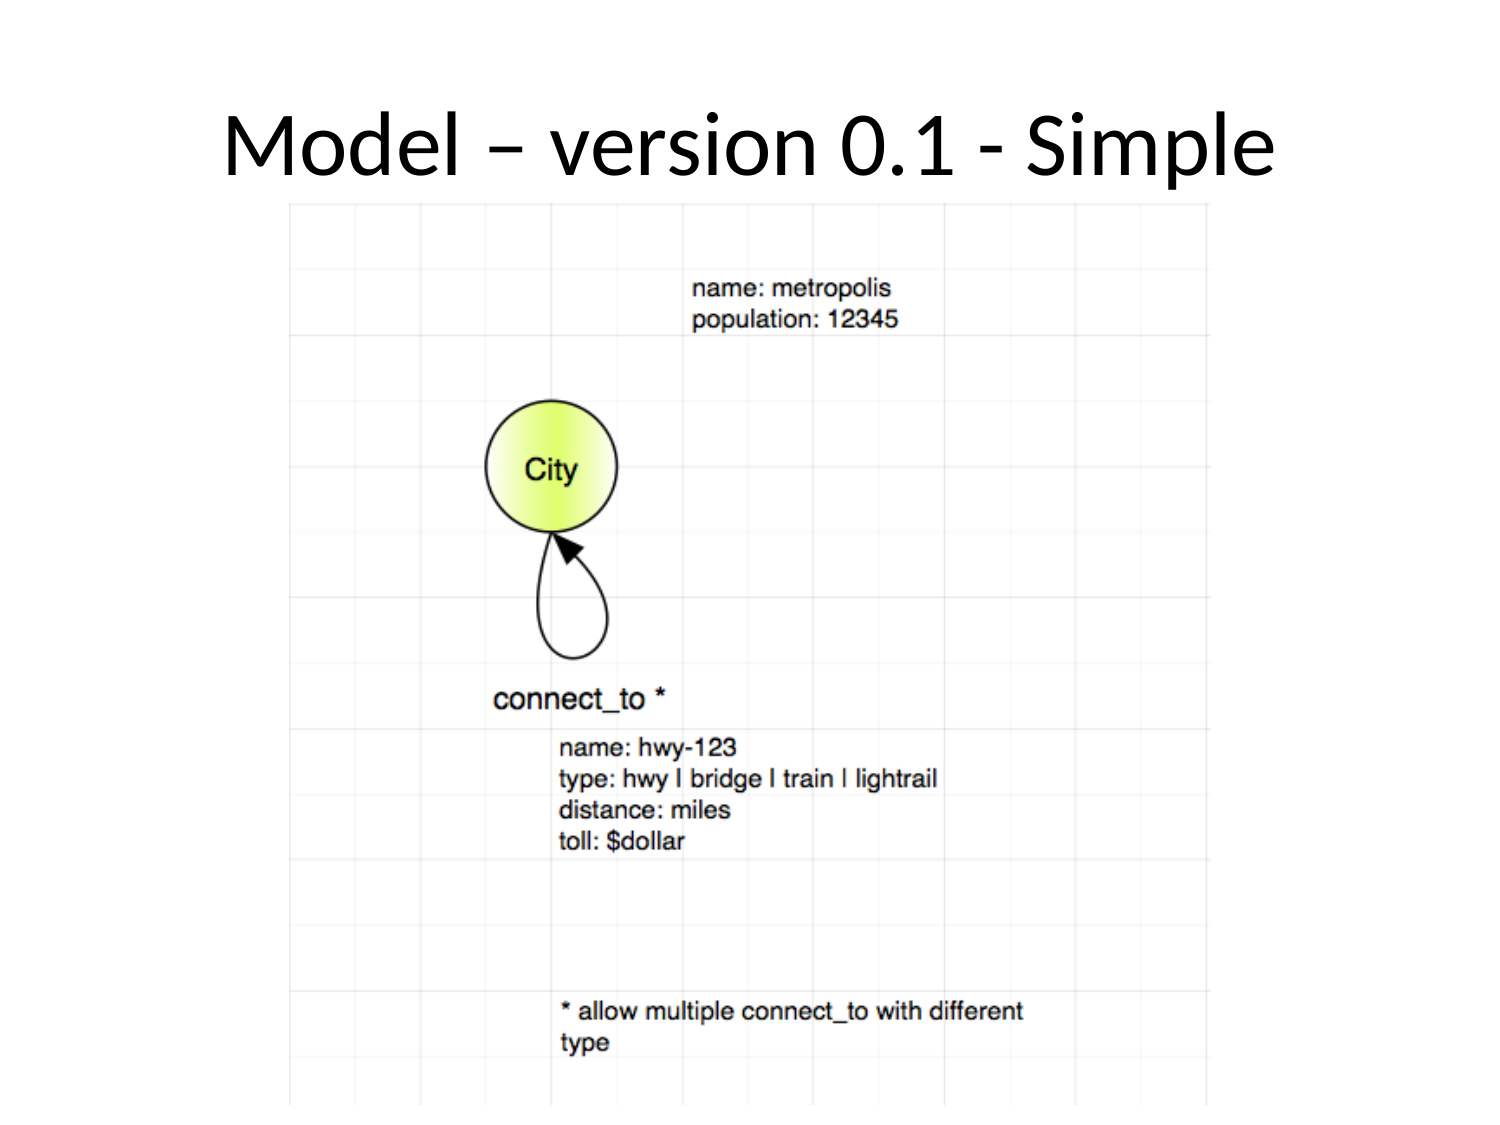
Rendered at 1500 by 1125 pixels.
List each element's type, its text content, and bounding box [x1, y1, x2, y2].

title Model – version 0.1 - Simple [75, 45, 1425, 233]
picture [288, 203, 1211, 1105]
